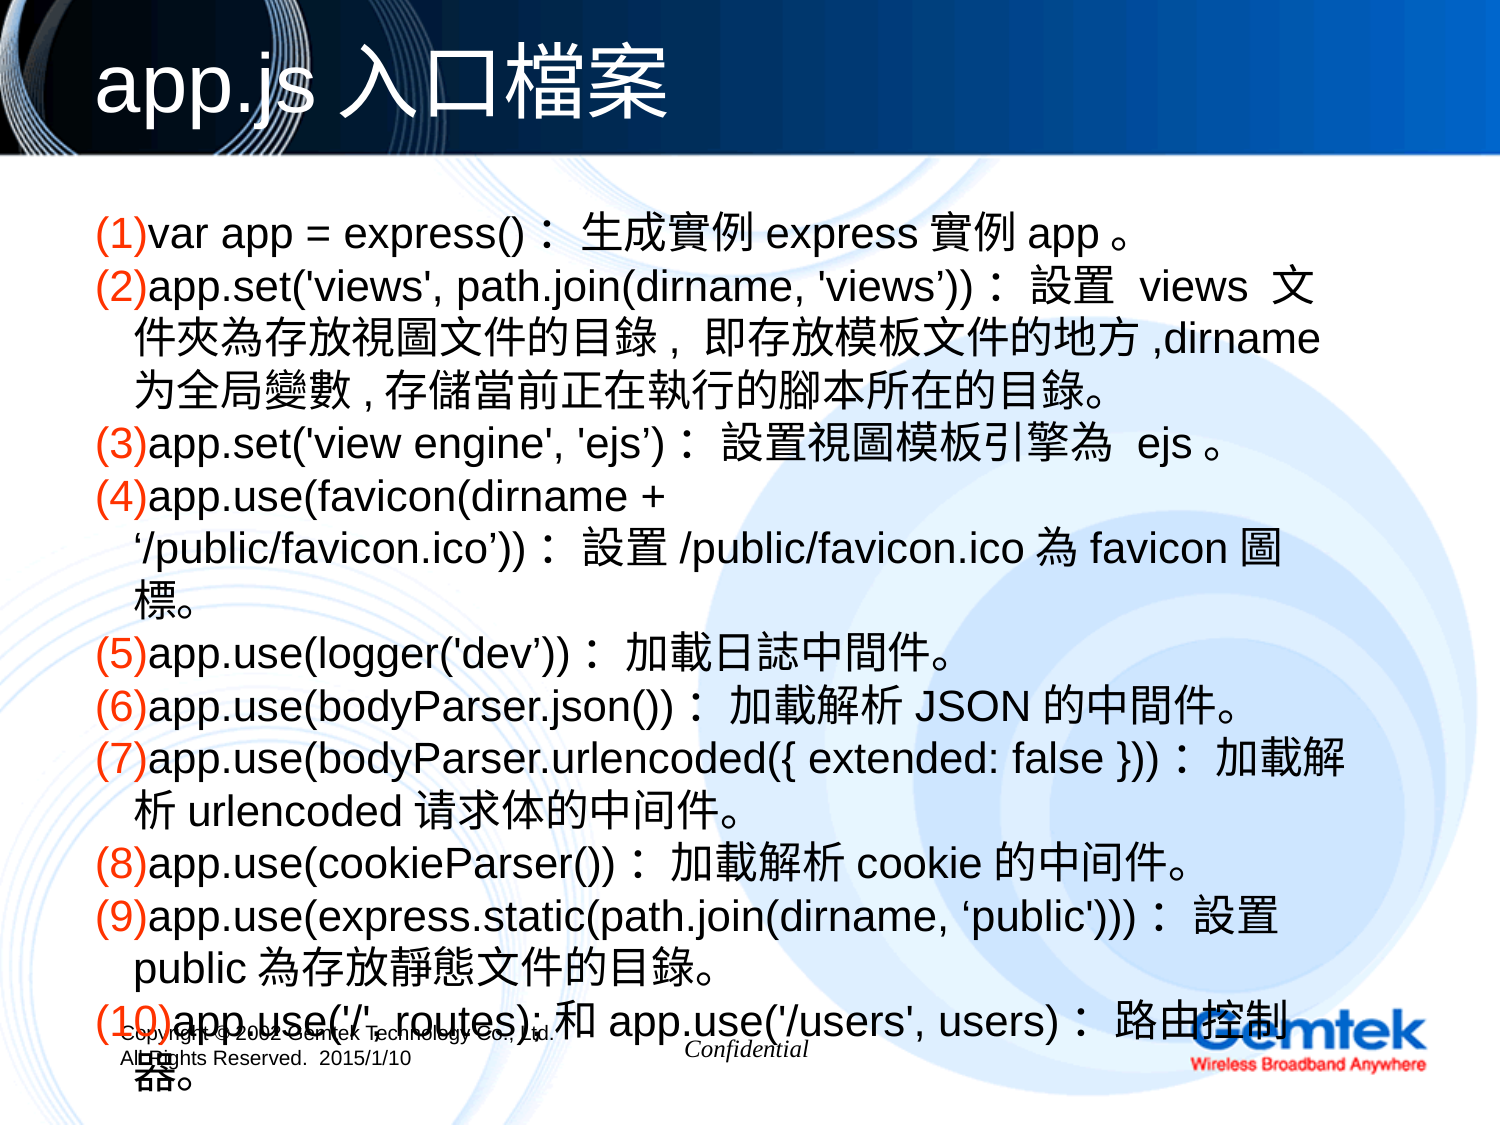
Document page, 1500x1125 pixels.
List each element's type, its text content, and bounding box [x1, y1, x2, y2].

list var app = express()：生成實例express實例app。 app.set('views', path.join(dirname, 'views’))：設置 views 文件夾為存放視圖文件的目錄, 即存放模板文件的地方,dirname 为全局變數,存儲當前正在執行的腳本所在的目錄。 app.set('view engine', 'ejs’)：設置視圖模板引擎為 ejs。 app.use(favicon(dirname + ‘/public/favicon.ico’))：設置/public/favicon.ico為favicon圖標。 app.use(logger('dev’))：加載日誌中間件。 app.use(bodyParser.json())：加載解析JSON的中間件。 app.use(bodyParser.urlencoded({ extended: false }))：加載解析urlencoded请求体的中间件。 app.use(cookieParser())：加載解析cookie的中间件。 app.use(express.static(path.join(dirname, ‘public')))：設置public為存放靜態文件的目錄。 app.use('/', routes);和app.use('/users', users)：路由控制器。 [86, 197, 1363, 997]
picture [0, 0, 1500, 1125]
title app.js入口檔案 [86, 0, 1363, 147]
